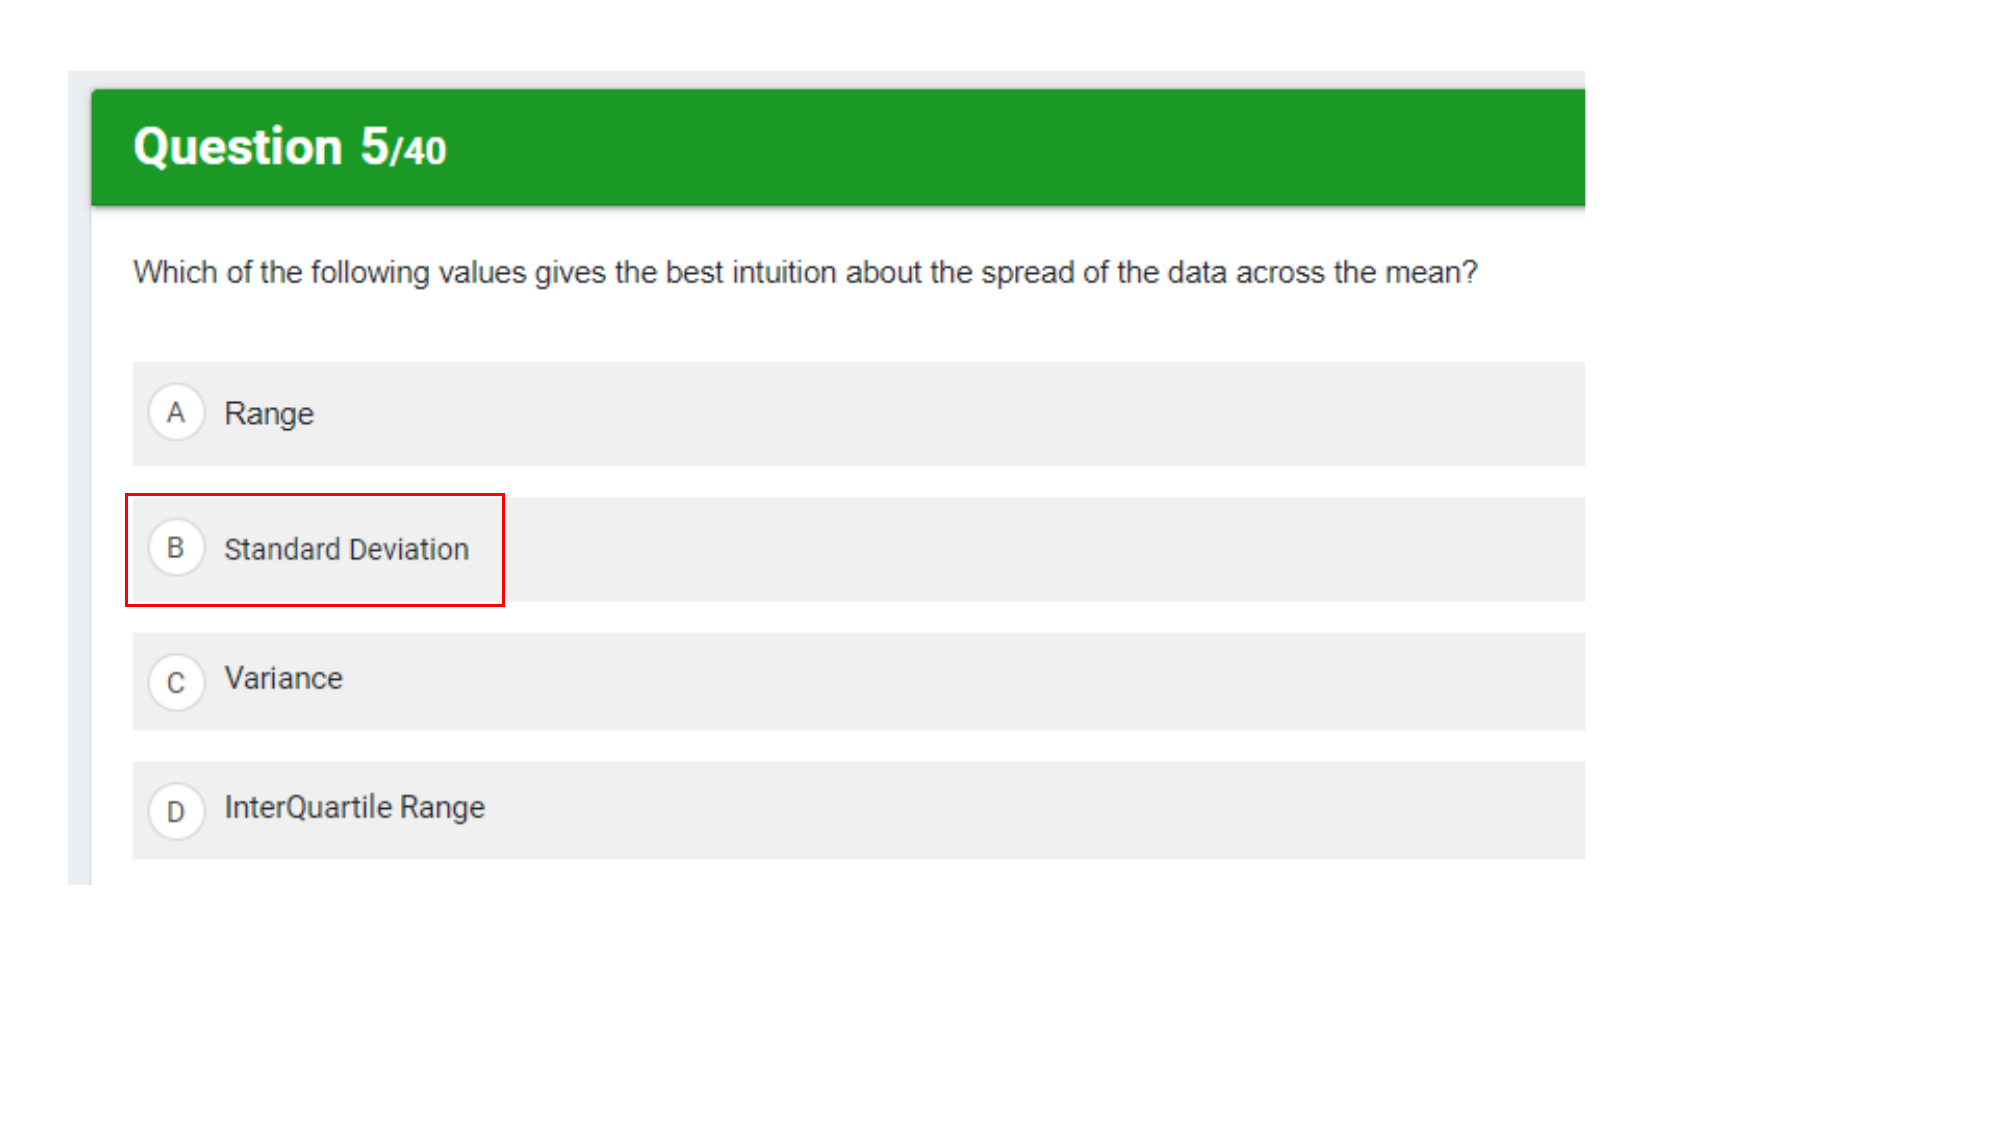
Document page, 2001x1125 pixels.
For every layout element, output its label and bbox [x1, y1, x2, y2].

picture [67, 71, 1586, 885]
